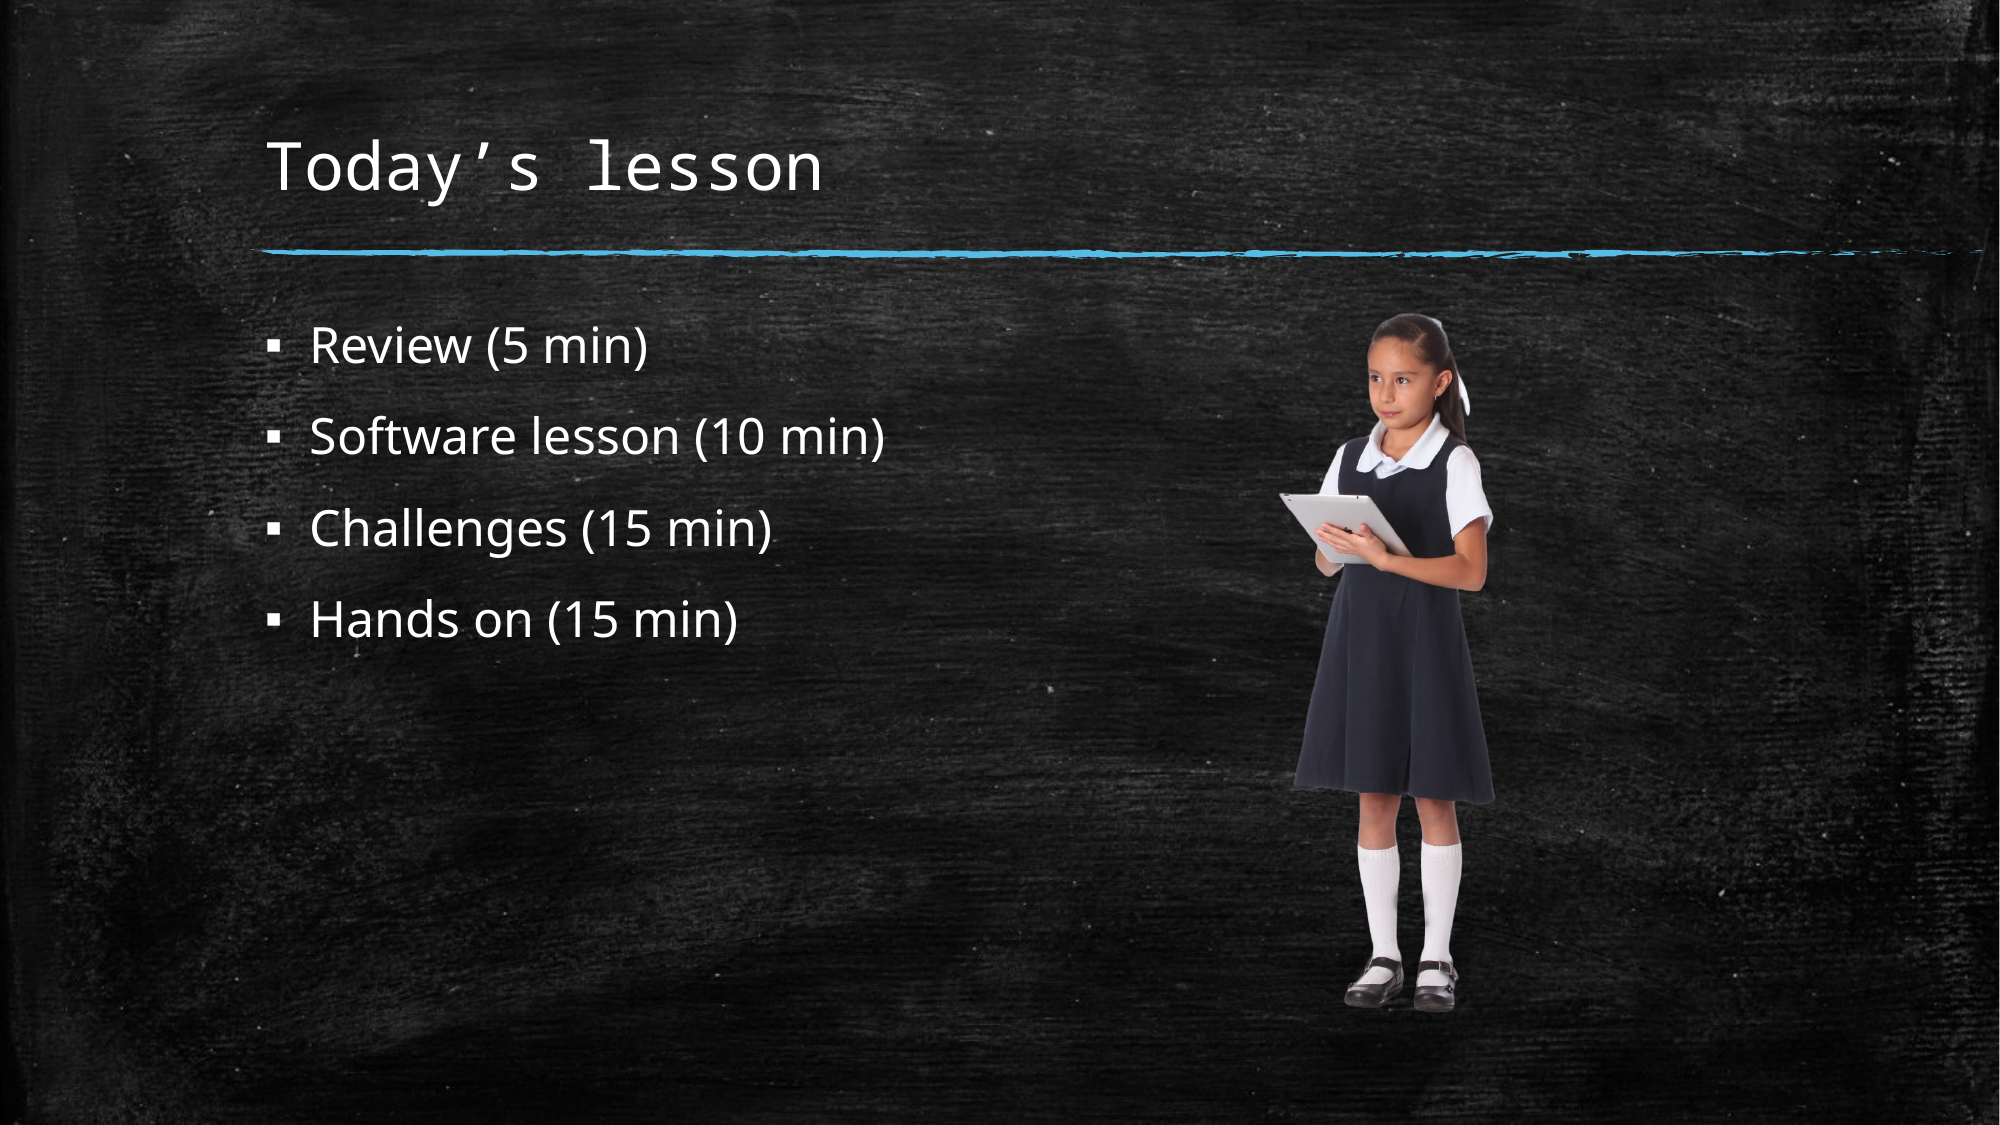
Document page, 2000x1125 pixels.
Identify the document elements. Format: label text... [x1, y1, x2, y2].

list Review (5 min) Software lesson (10 min) Challenges (15 min) Hands on (15 min) [249, 312, 1113, 1013]
title Today’s lesson [249, 45, 1750, 213]
picture [1278, 312, 1496, 1013]
